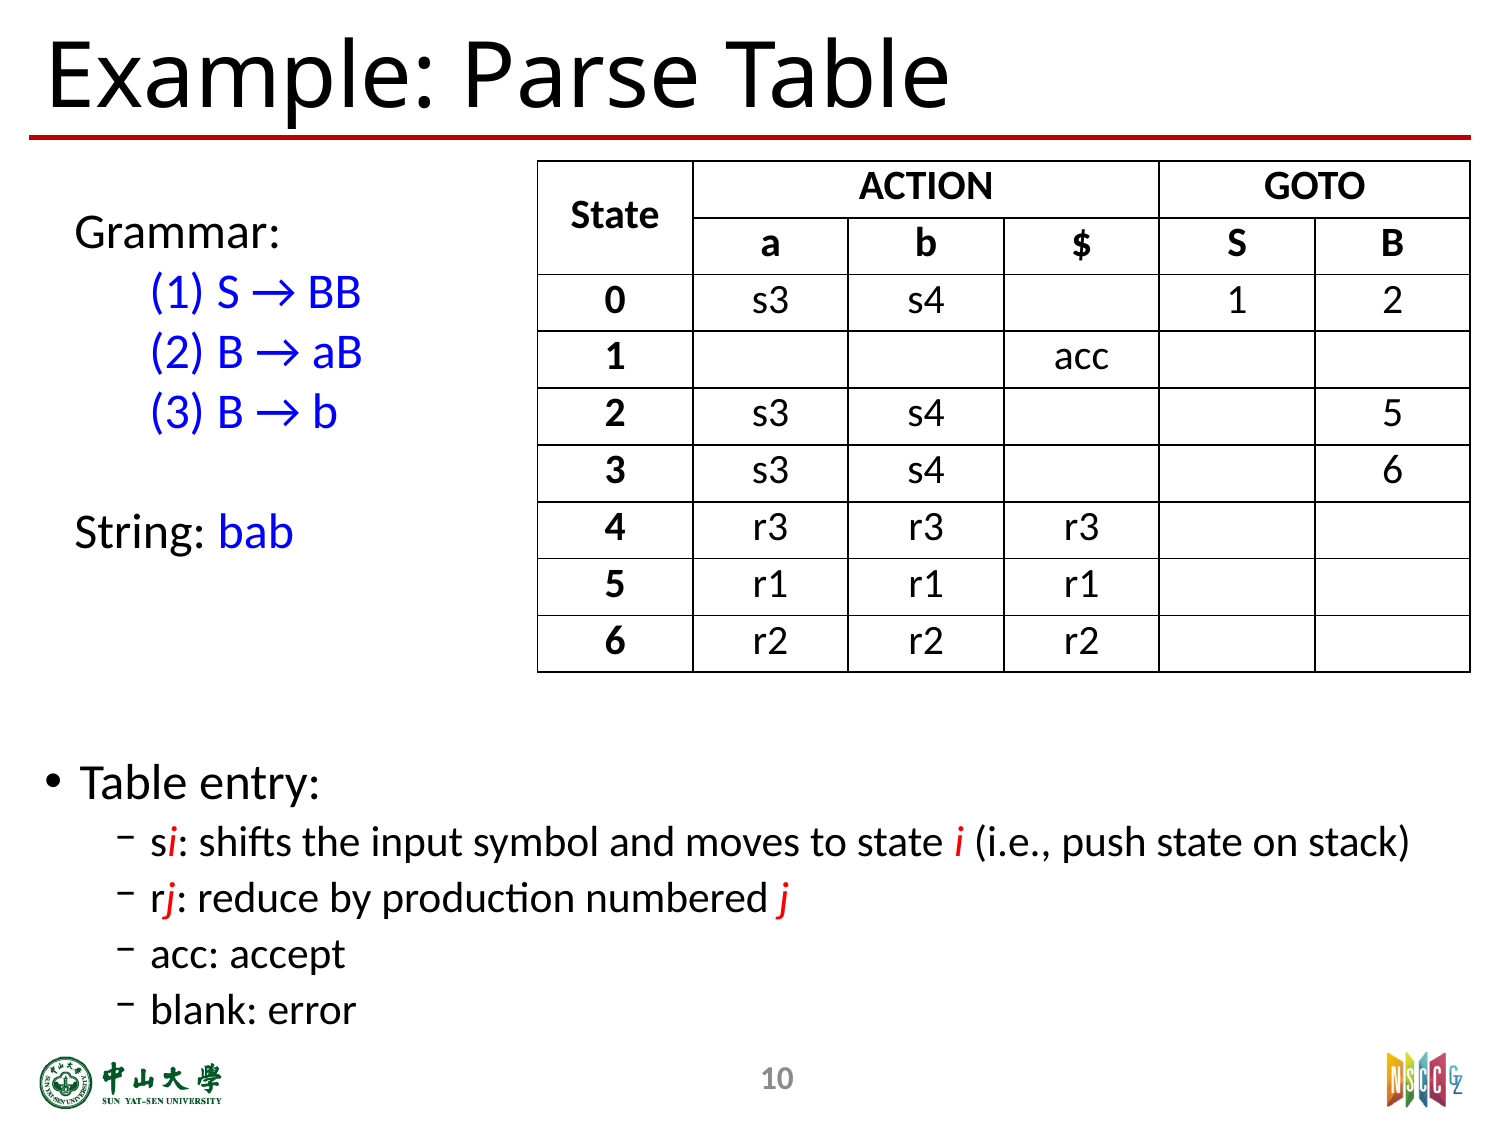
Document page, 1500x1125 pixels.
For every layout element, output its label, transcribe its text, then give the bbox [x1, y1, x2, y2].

table_cell [1005, 389, 1158, 444]
table_cell s3 [694, 446, 847, 501]
table_cell r3 [694, 503, 847, 558]
table_cell [1160, 616, 1314, 671]
table_cell s4 [849, 389, 1003, 444]
table_cell 4 [538, 503, 692, 558]
table_cell [1316, 332, 1469, 387]
text_box Grammar: S → BB B → aB B → b String: bab [59, 190, 379, 566]
table_cell 5 [538, 559, 692, 615]
table_cell 0 [538, 275, 692, 330]
title Example: Parse Table [29, 19, 1471, 138]
table_cell r3 [849, 503, 1003, 558]
table_cell [1316, 503, 1469, 558]
table_cell r2 [1005, 616, 1158, 671]
table_cell [1160, 559, 1314, 615]
table_cell r1 [849, 559, 1003, 615]
table_cell [1316, 616, 1469, 671]
table_cell 3 [538, 446, 692, 501]
table_cell 1 [1160, 275, 1314, 330]
table_cell 1 [538, 332, 692, 387]
text_box Table entry: si: shifts the input symbol and moves to state i (i.e., push state on stack) rj: reduce by production numbered j acc: accept blank: error [29, 748, 1471, 1046]
table_cell r3 [1005, 503, 1158, 558]
table_cell b [849, 219, 1003, 274]
table_cell 5 [1316, 389, 1469, 444]
table_cell [1160, 389, 1314, 444]
table_cell r2 [694, 616, 847, 671]
table_cell s3 [694, 389, 847, 444]
table_cell B [1316, 219, 1469, 274]
table_cell r1 [694, 559, 847, 615]
table_cell r2 [849, 616, 1003, 671]
table_cell [1160, 503, 1314, 558]
table_cell r1 [1005, 559, 1158, 615]
table_cell 2 [538, 389, 692, 444]
table_cell [694, 332, 847, 387]
table_cell 6 [538, 616, 692, 671]
picture [29, 1049, 231, 1118]
table_cell 6 [1316, 446, 1469, 501]
table_header State [538, 162, 692, 274]
table_cell [1316, 559, 1469, 615]
table_cell [1005, 446, 1158, 501]
table_cell s4 [849, 275, 1003, 330]
table_cell 2 [1316, 275, 1469, 330]
table_cell [849, 332, 1003, 387]
slide_number 10 [608, 1046, 946, 1106]
table_cell s3 [694, 275, 847, 330]
table_header ACTION [694, 162, 1158, 217]
table_cell S [1160, 219, 1314, 274]
table_cell s4 [849, 446, 1003, 501]
table_cell a [694, 219, 847, 274]
table_cell acc [1005, 332, 1158, 387]
table_cell [1005, 275, 1158, 330]
table_cell $ [1005, 219, 1158, 274]
picture [1376, 1046, 1471, 1116]
table_header GOTO [1160, 162, 1469, 217]
table_cell [1160, 332, 1314, 387]
table_cell [1160, 446, 1314, 501]
